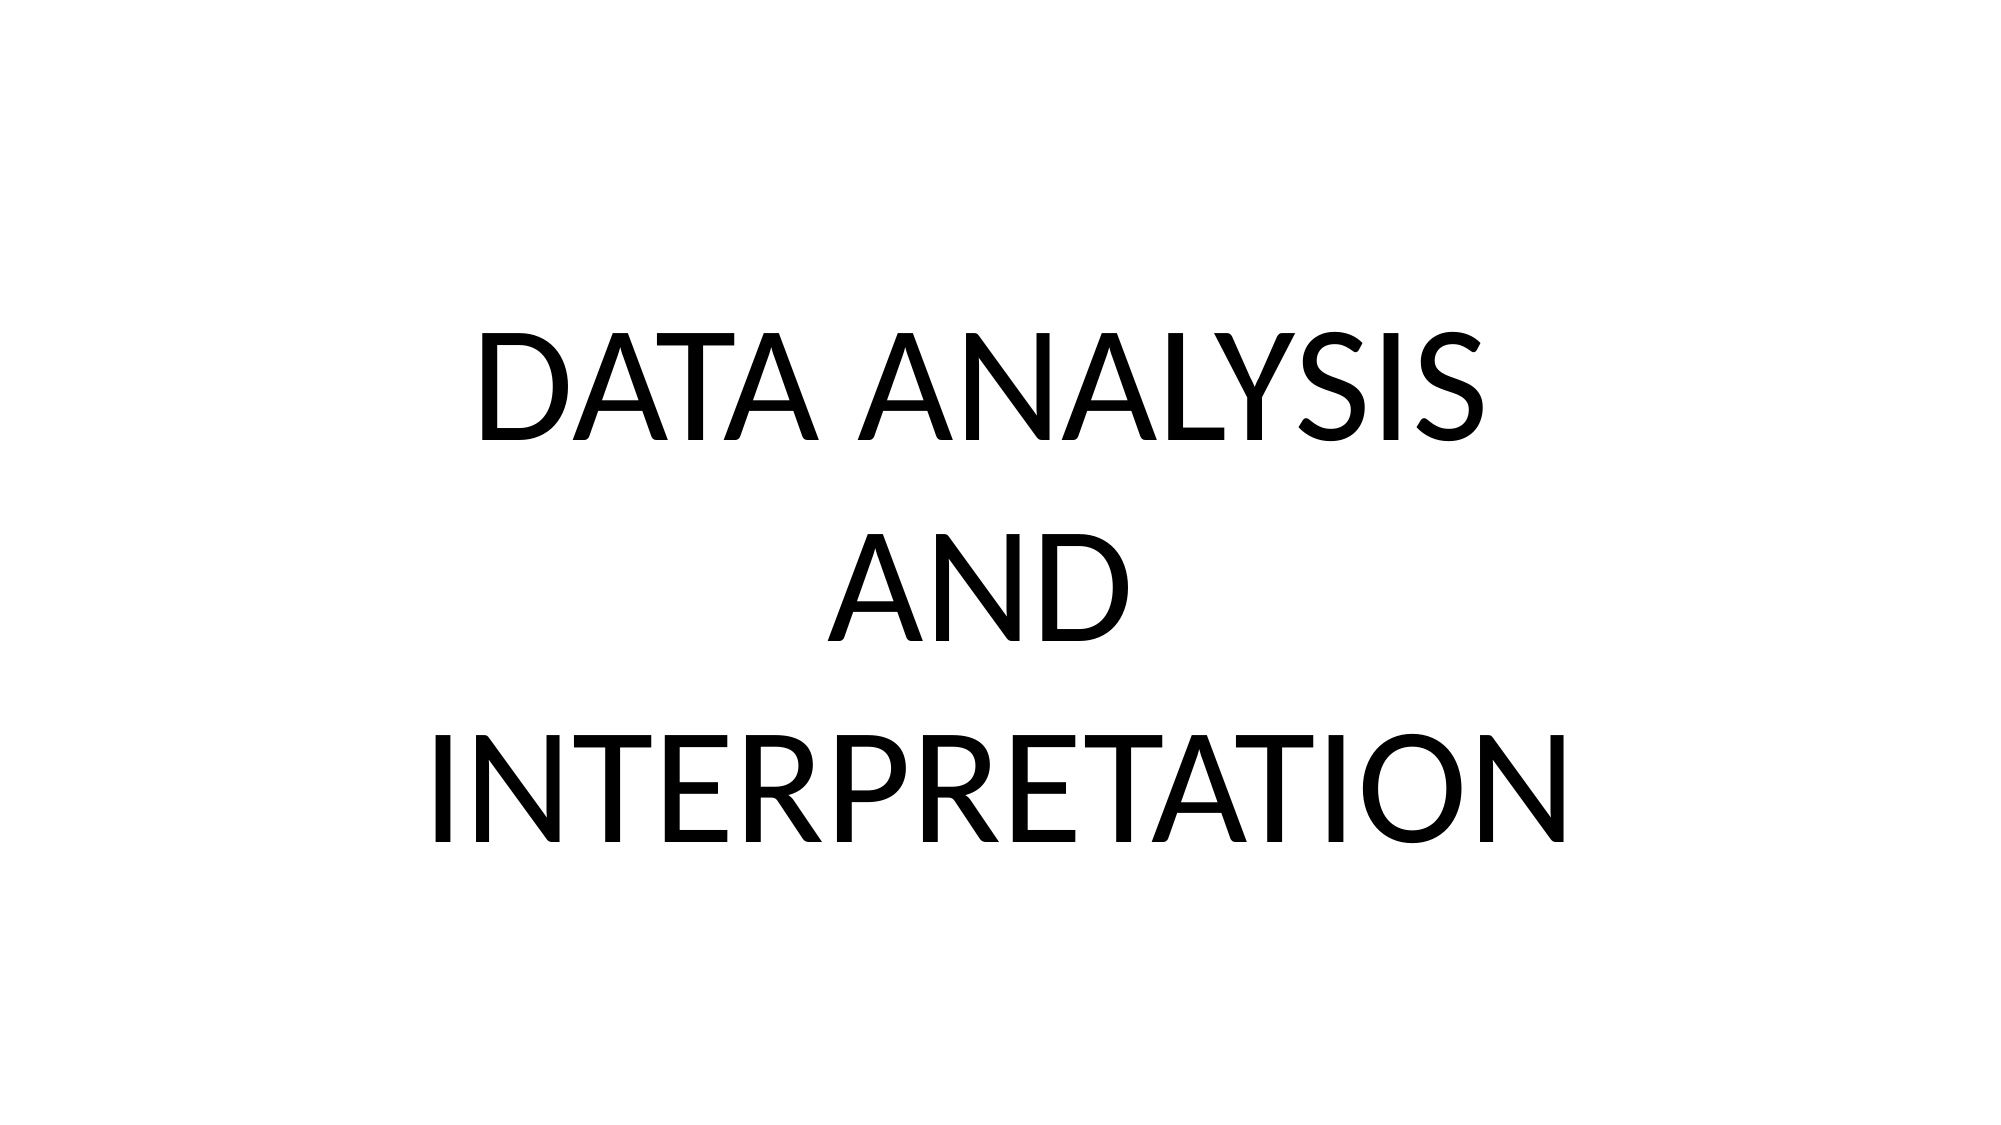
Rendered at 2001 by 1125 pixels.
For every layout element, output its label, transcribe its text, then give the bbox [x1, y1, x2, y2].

list DATA ANALYSIS AND INTERPRETATION [137, 289, 1863, 1053]
